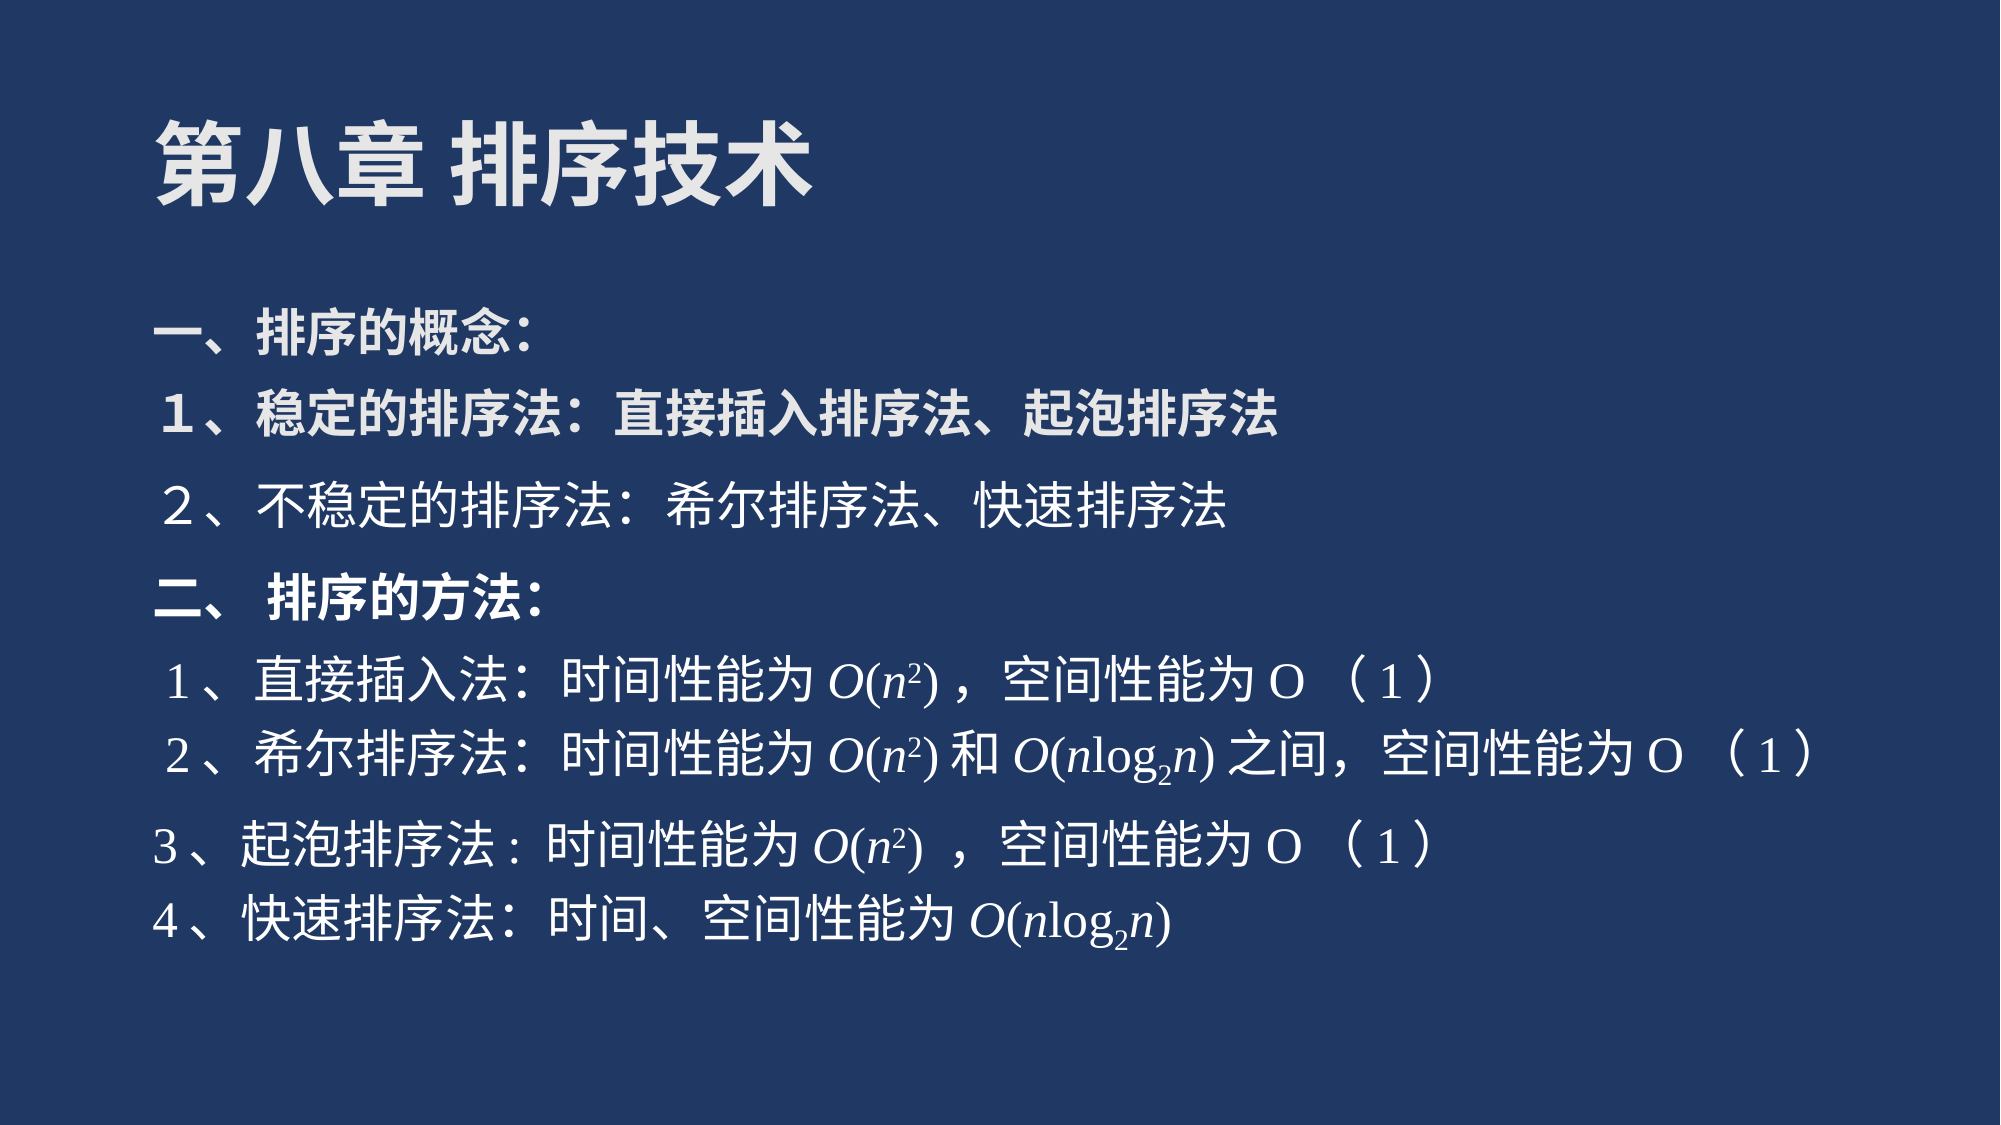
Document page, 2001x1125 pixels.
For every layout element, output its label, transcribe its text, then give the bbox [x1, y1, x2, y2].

title 第八章 排序技术 [137, 59, 1863, 278]
list 一、排序的概念： １、稳定的排序法：直接插入排序法、起泡排序法 ２、不稳定的排序法：希尔排序法、快速排序法 二、 排序的方法： 1、直接插入法：时间性能为O(n2)，空间性能为O（1） 2、希尔排序法：时间性能为O(n2)和O(nlog2n)之间，空间性能为O（1） 3、起泡排序法: 时间性能为O(n2) ，空间性能为O（1） 4、快速排序法：时间、空间性能为O(nlog2n) [137, 299, 1863, 1014]
